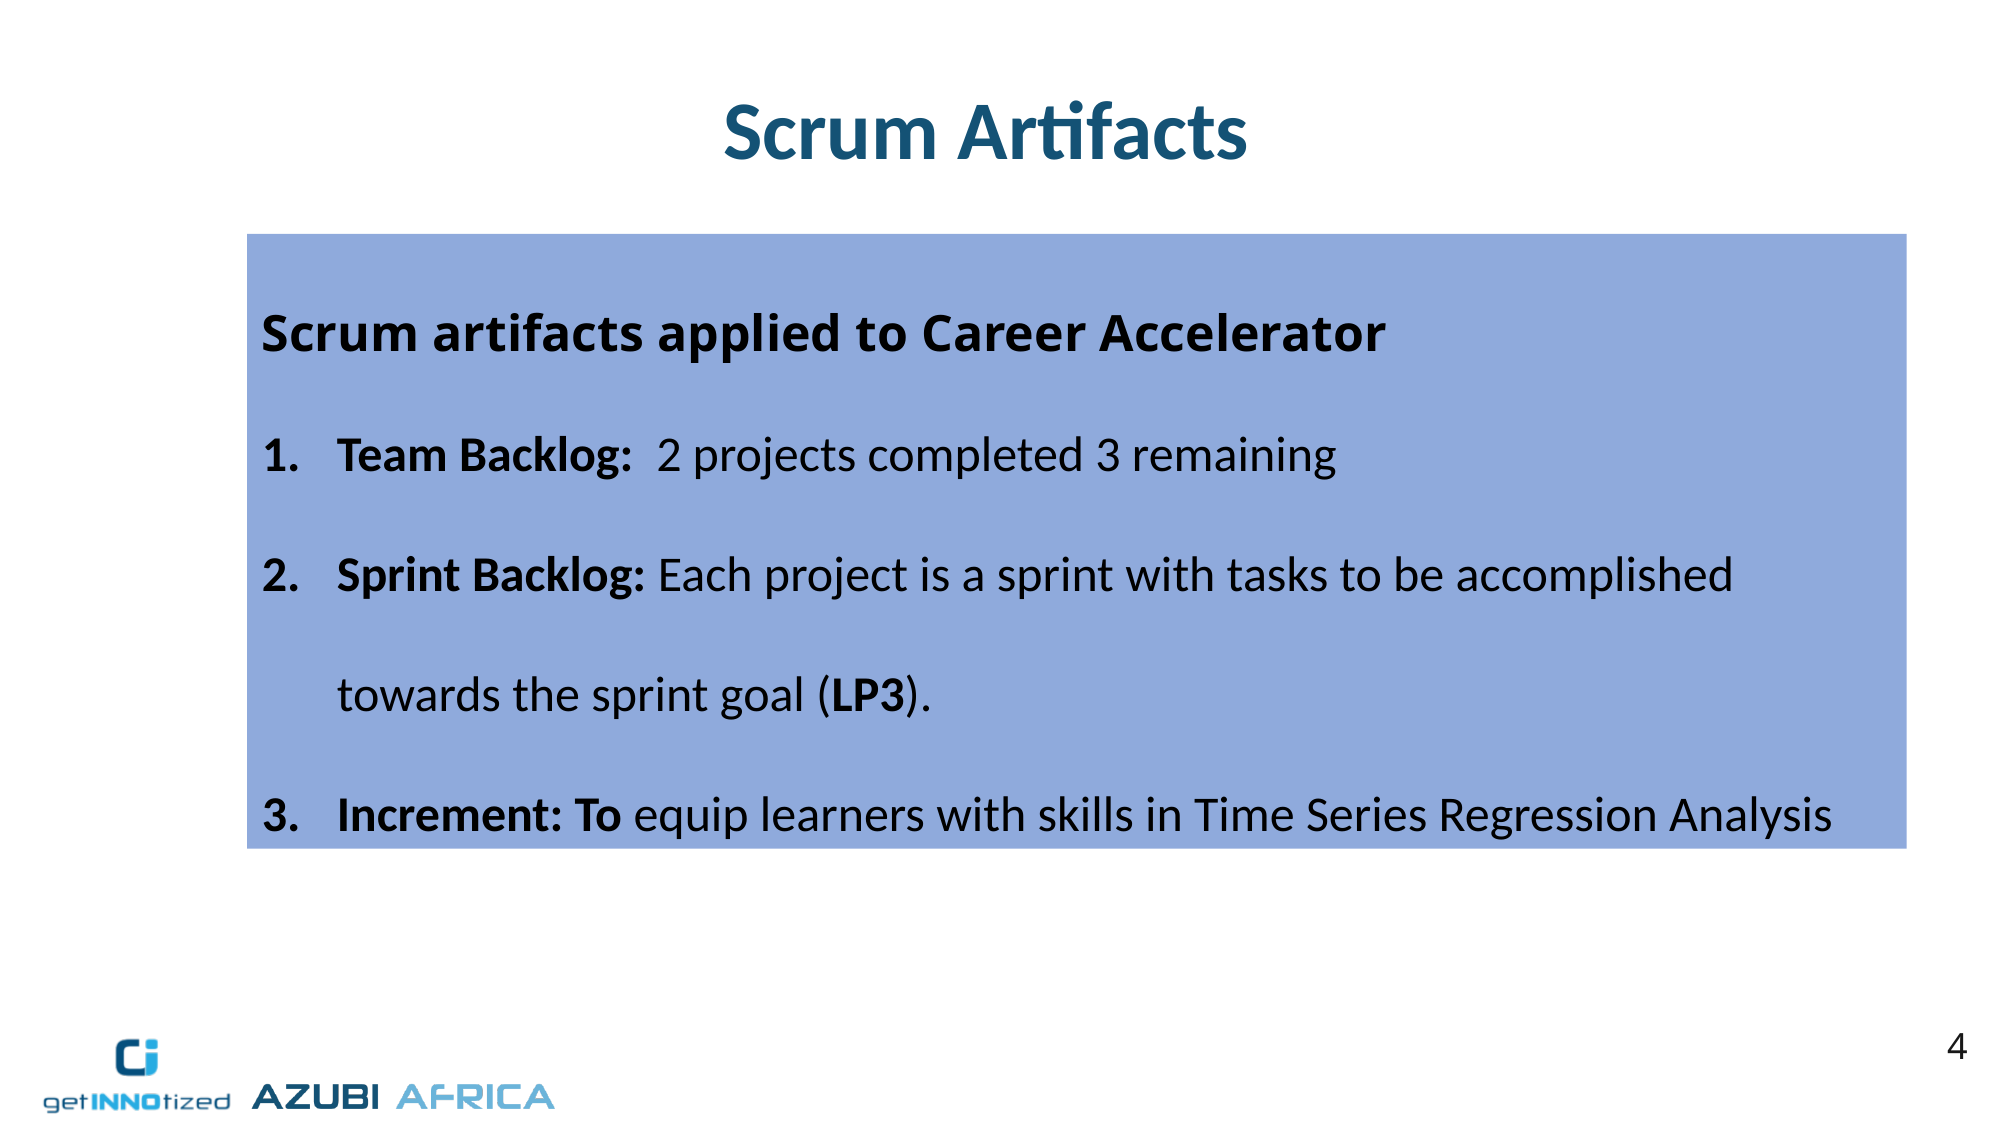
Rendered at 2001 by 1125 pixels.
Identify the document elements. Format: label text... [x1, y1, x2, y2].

text_box Scrum artifacts applied to Career Accelerator Team Backlog: 2 projects completed 3 remaining Sprint Backlog: Each project is a sprint with tasks to be accomplished towards the sprint goal (LP3). Increment: To equip learners with skills in Time Series Regression Analysis [247, 233, 1907, 849]
picture [246, 1078, 560, 1113]
slide_number 4 [1862, 1008, 1983, 1095]
title Scrum Artifacts [26, 75, 1947, 209]
picture [26, 1030, 237, 1117]
